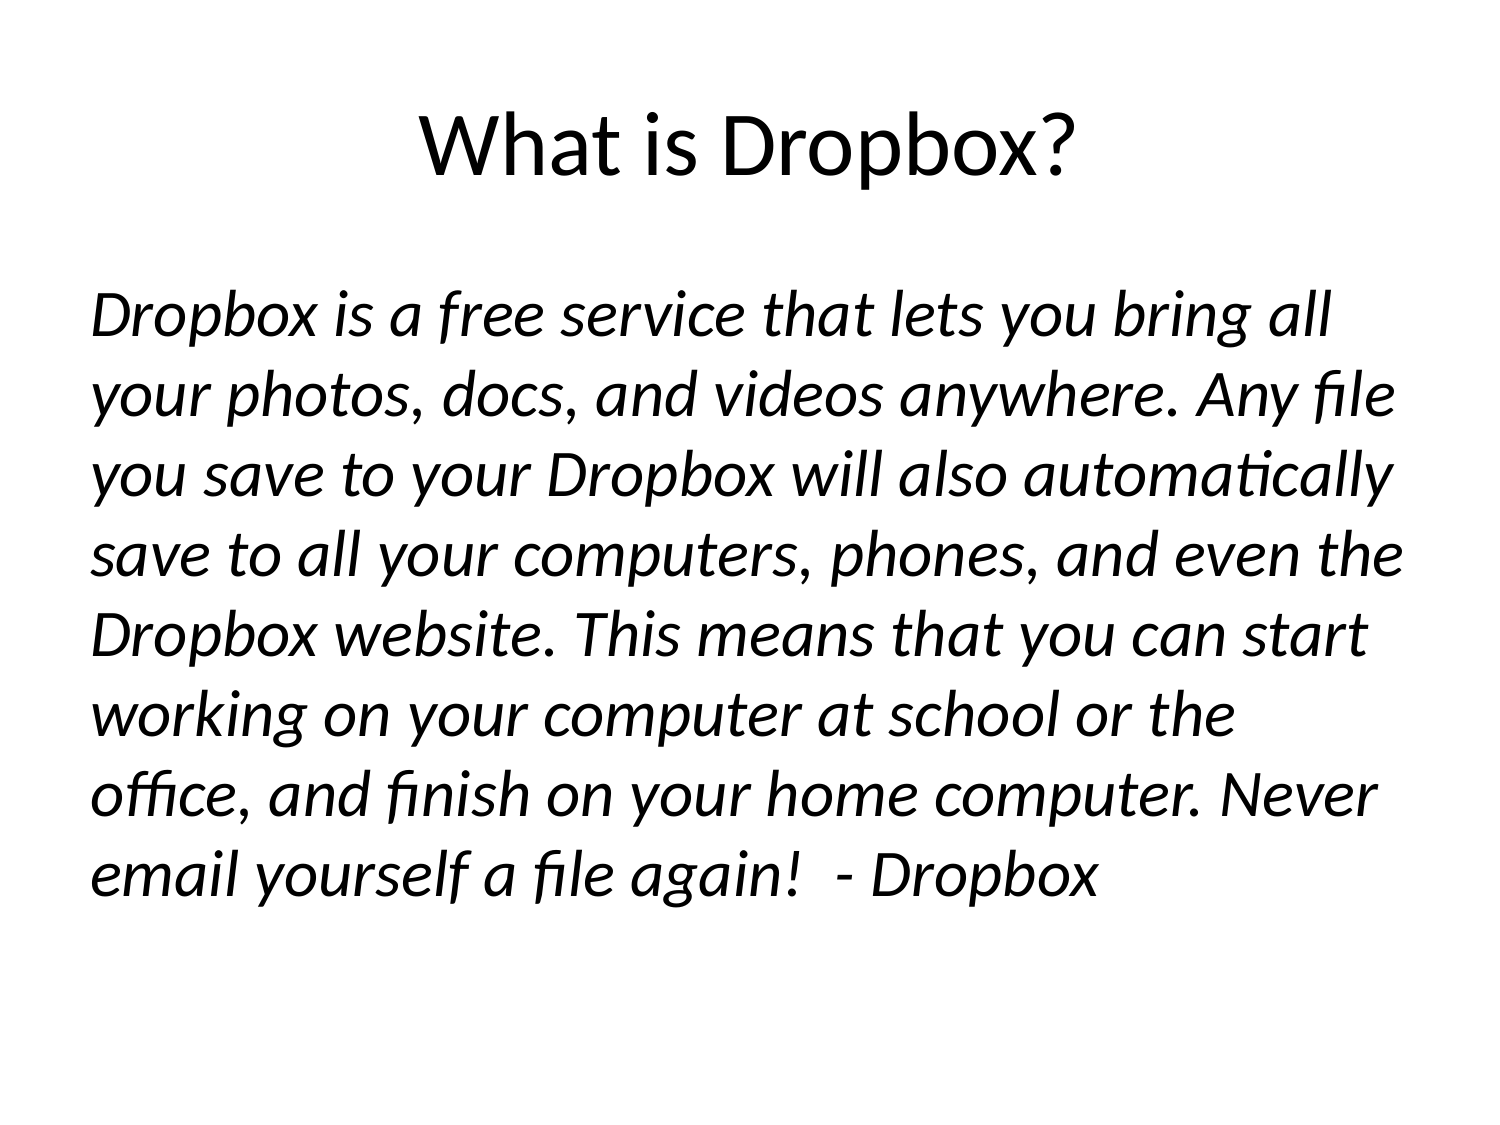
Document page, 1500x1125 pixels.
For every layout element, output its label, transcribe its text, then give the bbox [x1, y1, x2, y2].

list Dropbox is a free service that lets you bring all your photos, docs, and videos anywhere. Any file you save to your Dropbox will also automatically save to all your computers, phones, and even the Dropbox website. This means that you can start working on your computer at school or the office, and finish on your home computer. Never email yourself a file again! - Dropbox [75, 262, 1425, 1005]
title What is Dropbox? [75, 45, 1425, 233]
